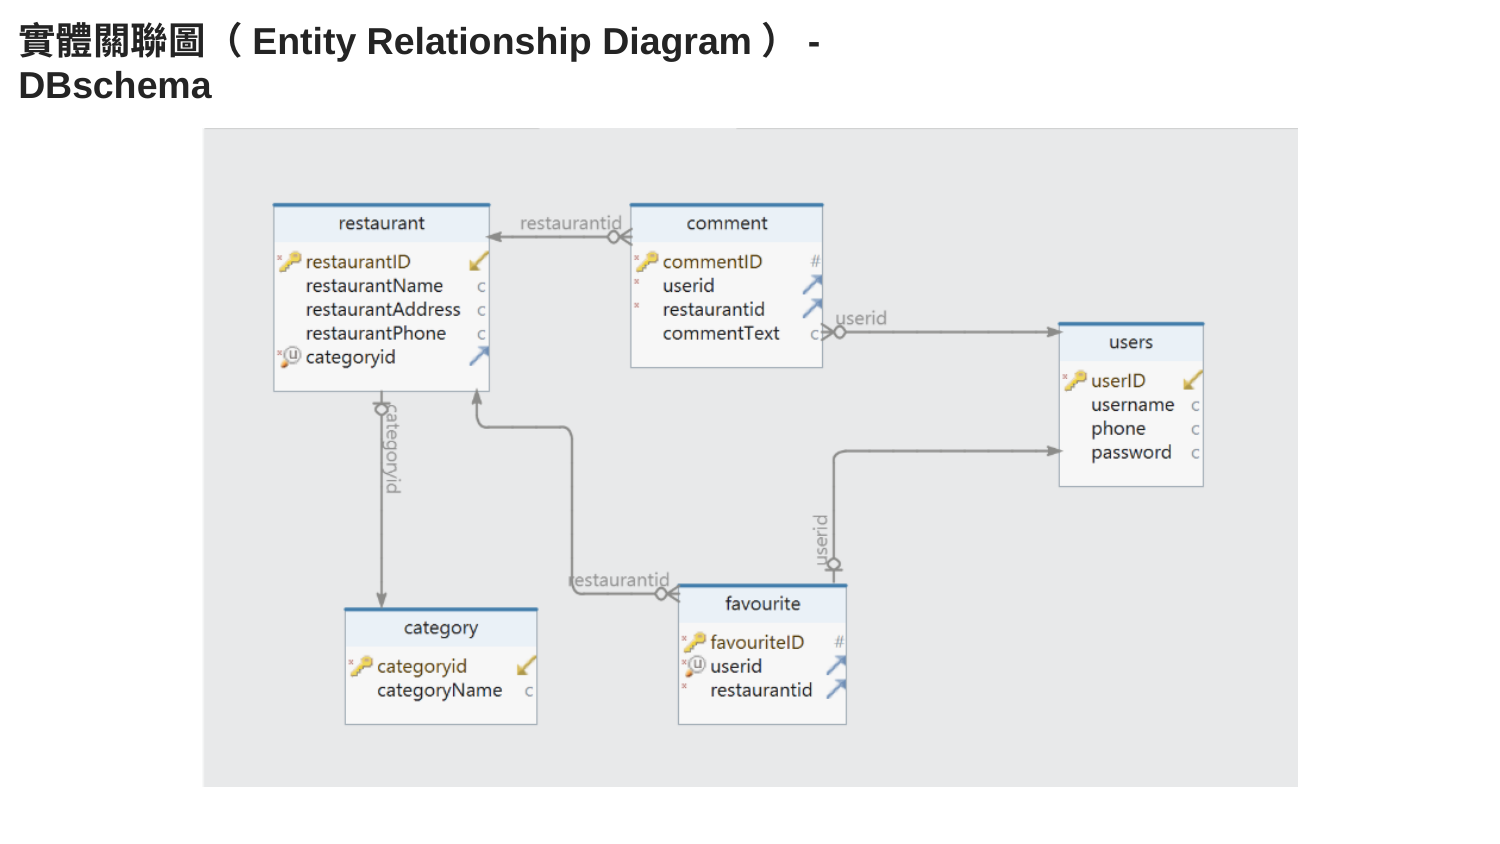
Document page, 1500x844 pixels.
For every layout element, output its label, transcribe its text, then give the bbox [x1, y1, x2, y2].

text_box 實體關聯圖（Entity Relationship Diagram）-DBschema [3, 5, 1028, 65]
picture [202, 127, 1298, 788]
